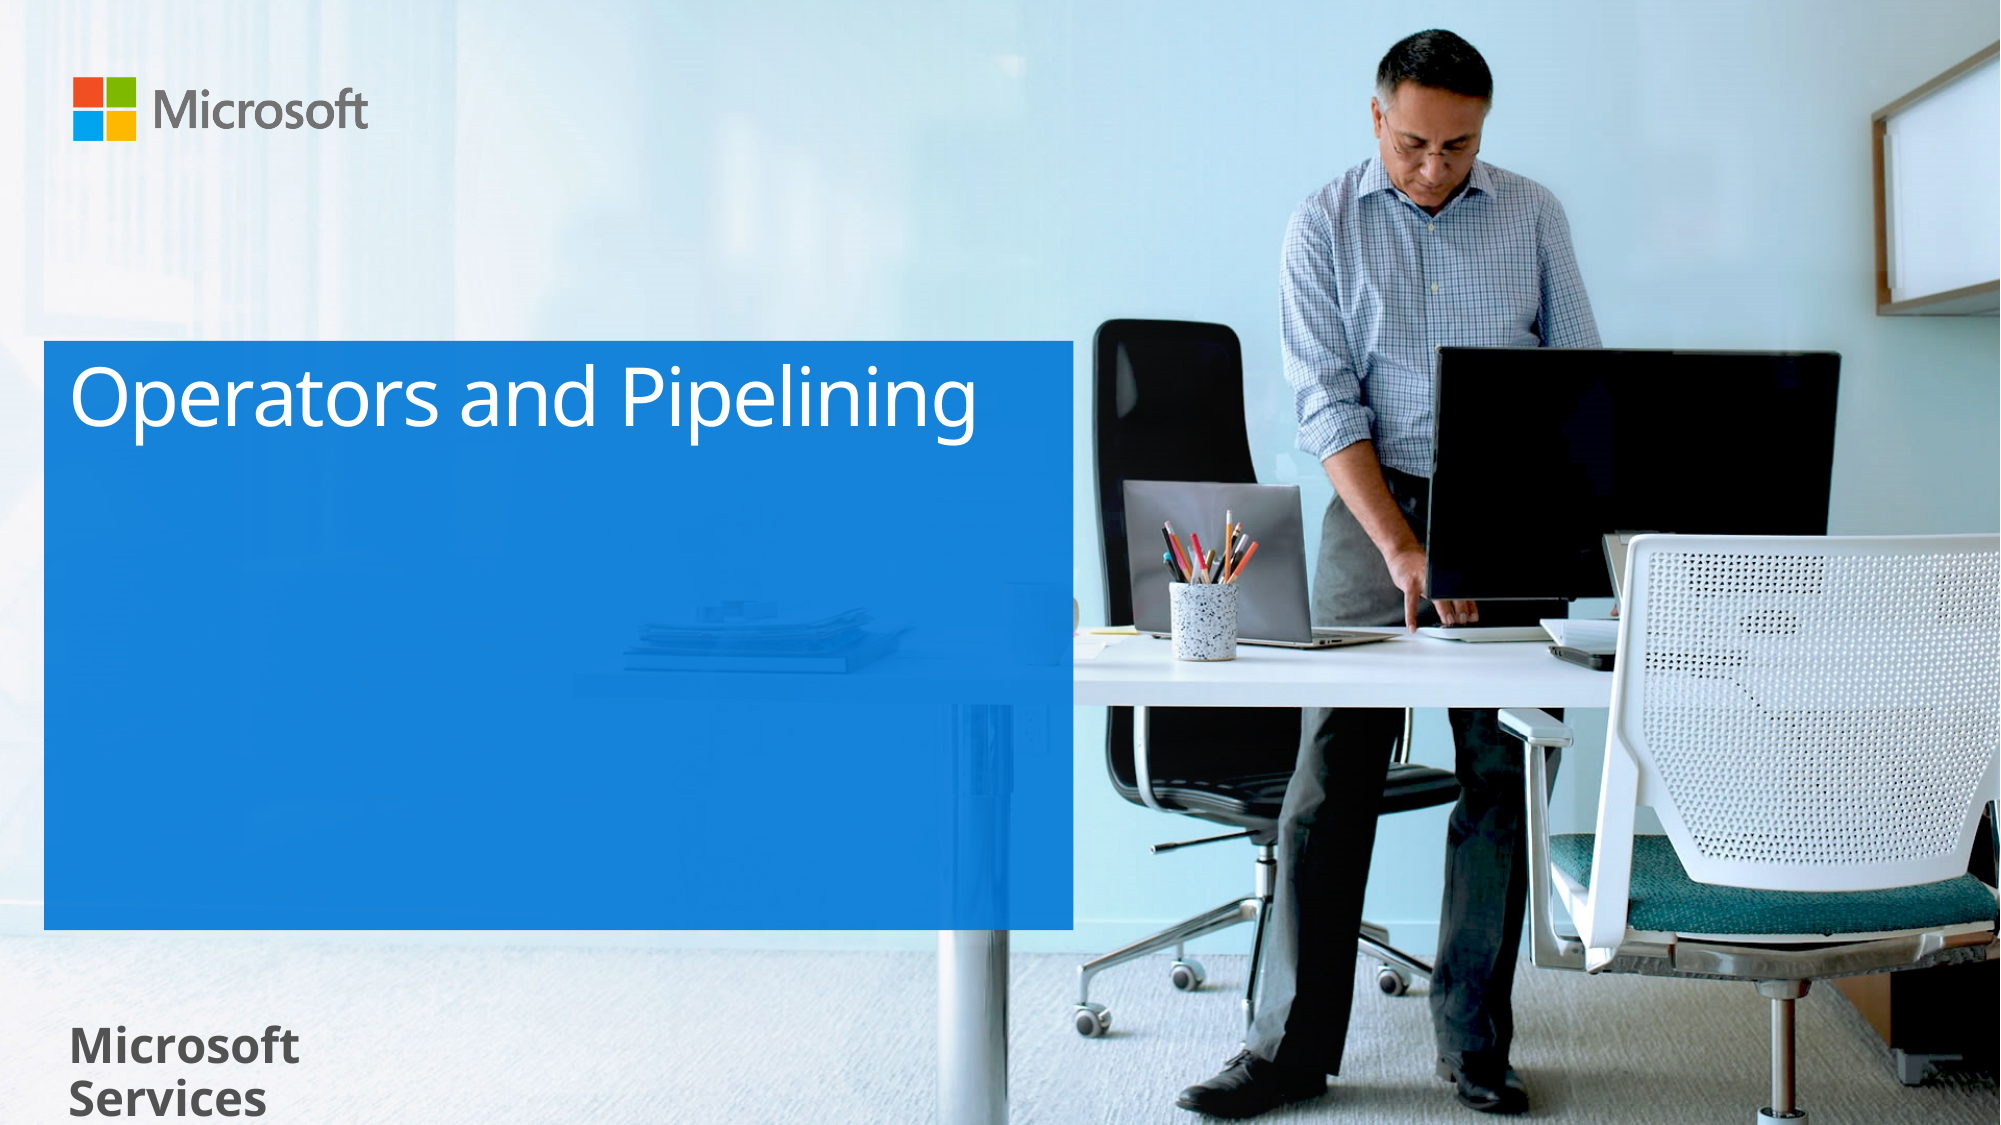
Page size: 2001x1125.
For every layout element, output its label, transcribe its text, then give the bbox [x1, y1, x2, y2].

title Operators and Pipelining [44, 340, 1074, 635]
picture [0, 0, 2000, 1125]
